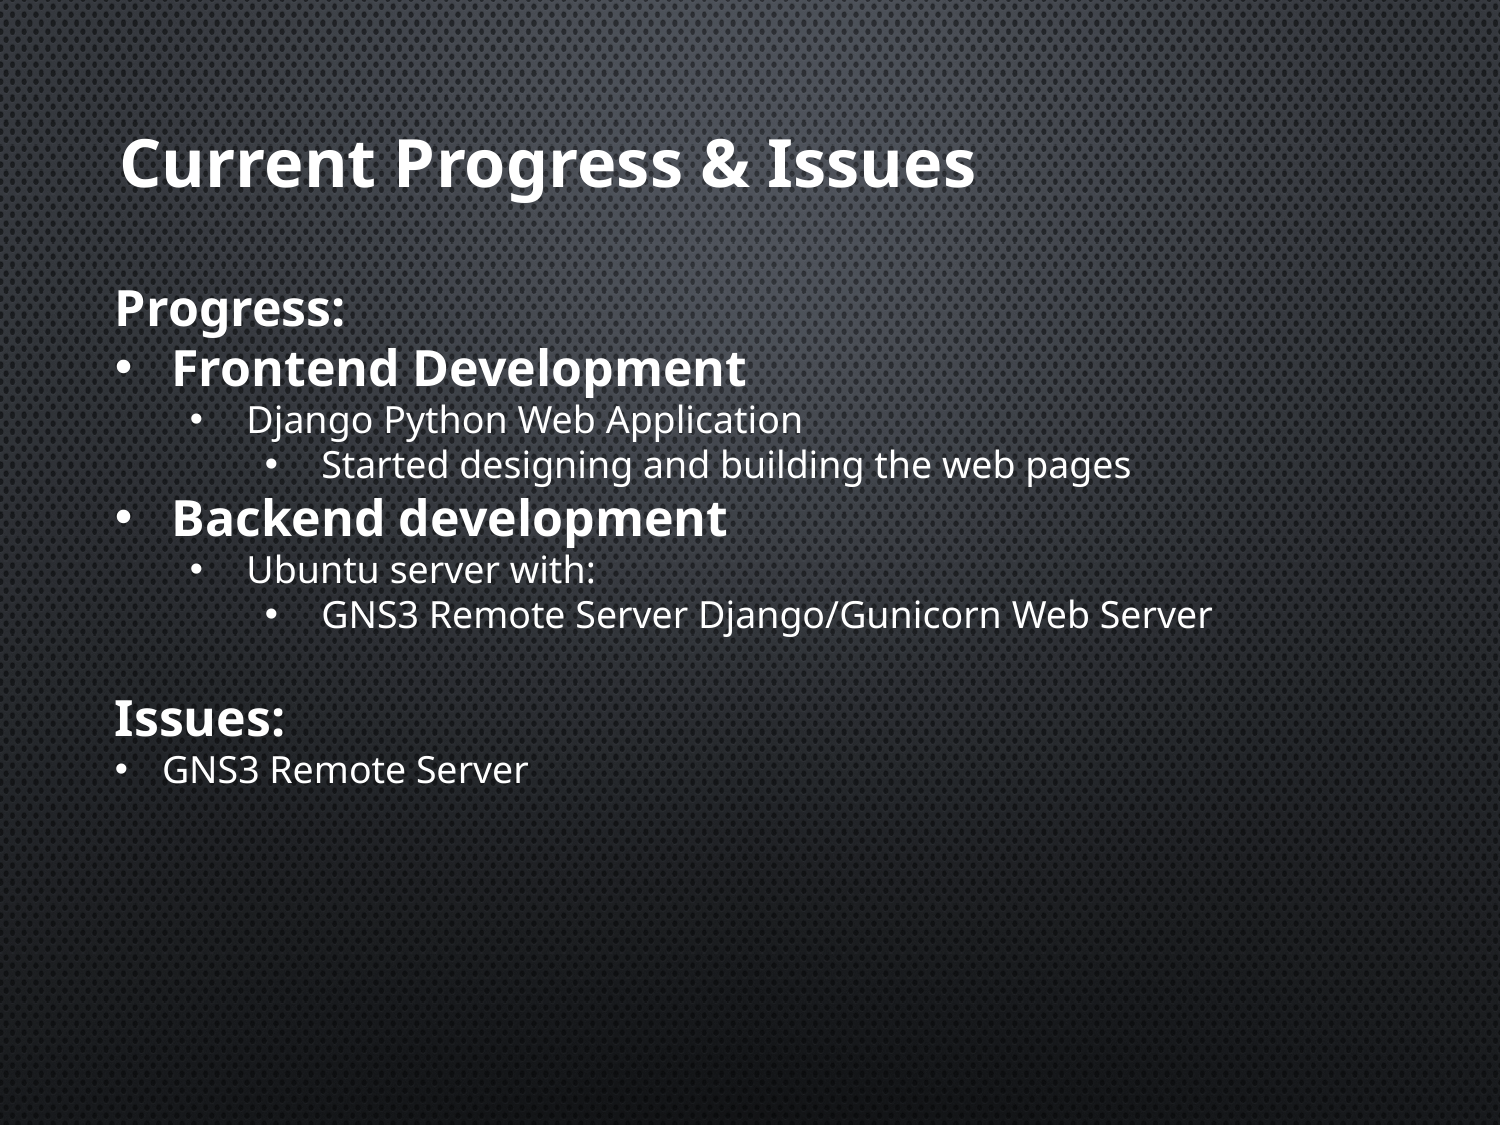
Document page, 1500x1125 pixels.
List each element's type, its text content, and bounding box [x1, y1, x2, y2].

text_box Current Progress & Issues [104, 113, 992, 209]
text_box Progress: Frontend Development Django Python Web Application Started designing and building the web pages Backend development Ubuntu server with: GNS3 Remote Server Django/Gunicorn Web Server Issues: GNS3 Remote Server [100, 268, 1447, 844]
